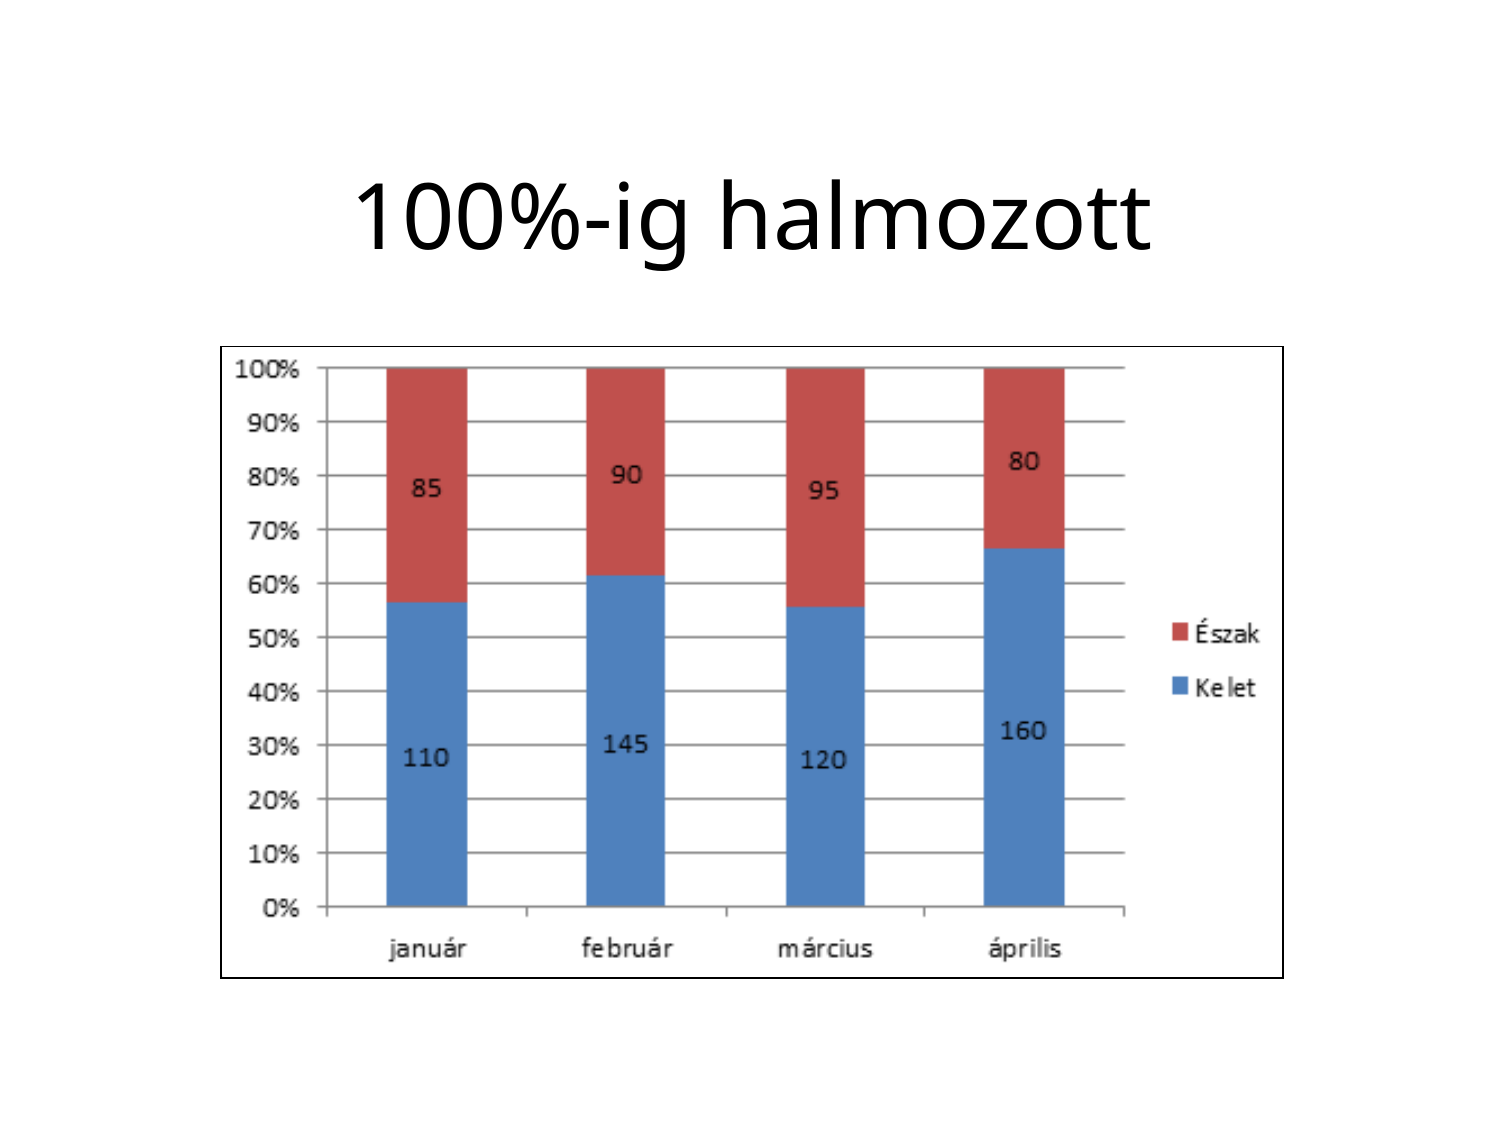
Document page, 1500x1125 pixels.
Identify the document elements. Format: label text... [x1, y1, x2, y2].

title 100%-ig halmozott [105, 138, 1399, 302]
picture [221, 347, 1283, 978]
